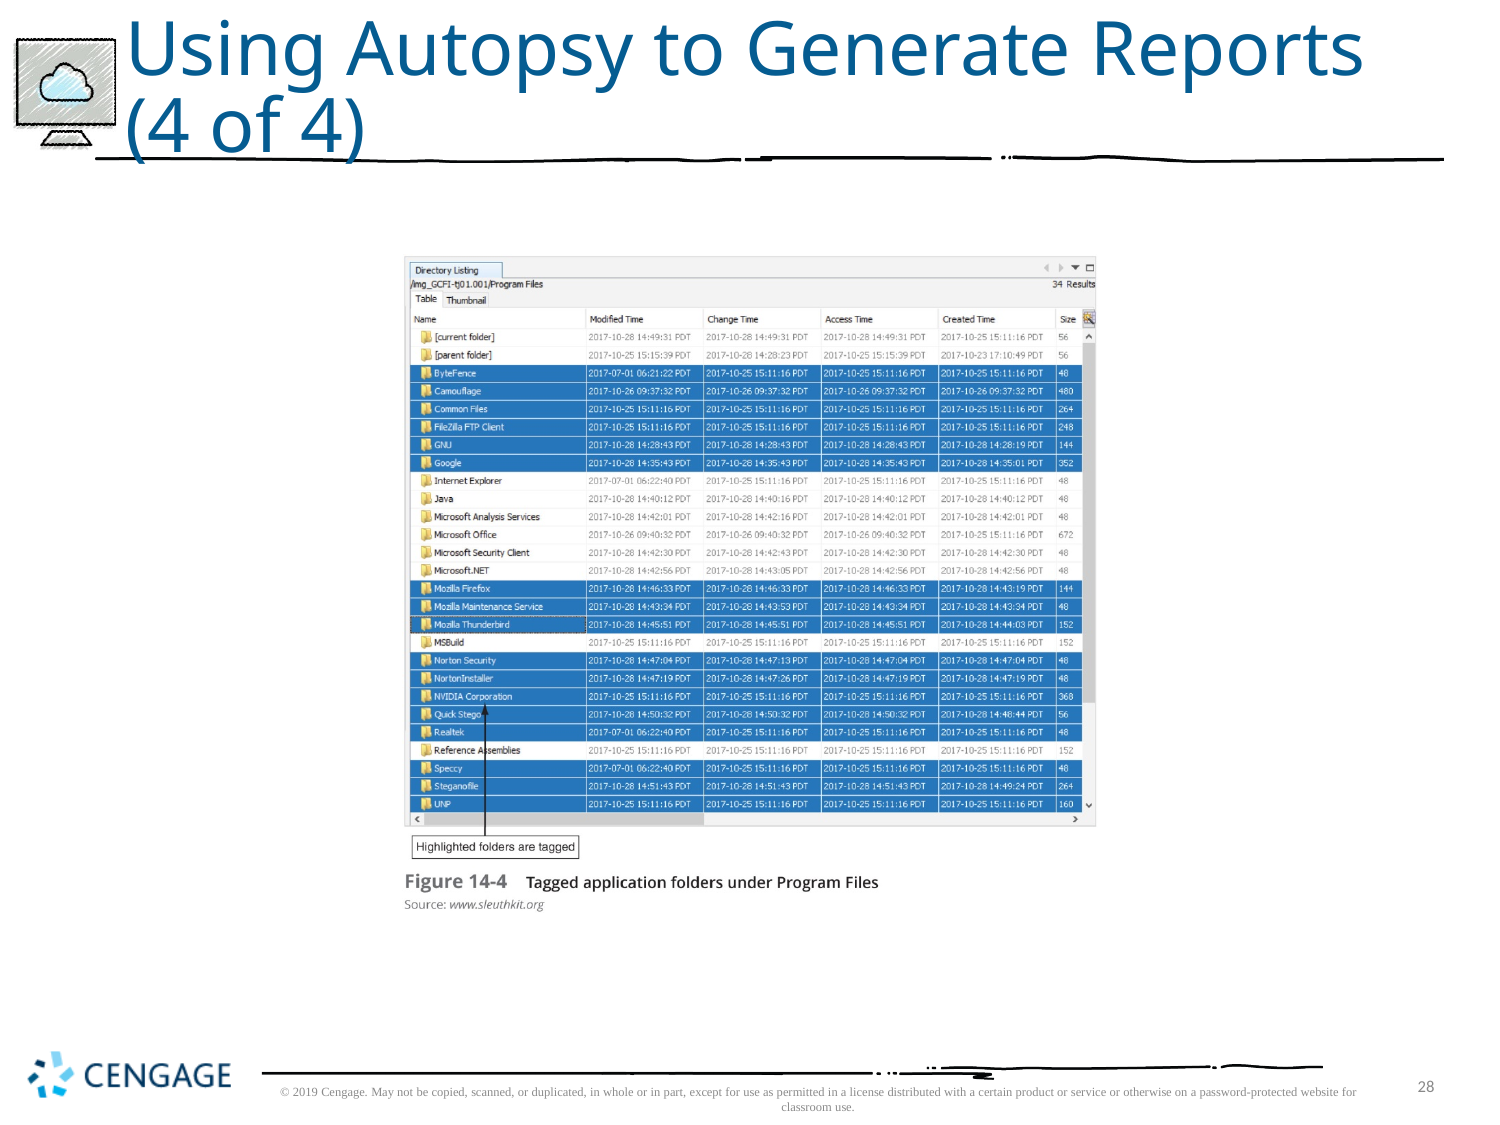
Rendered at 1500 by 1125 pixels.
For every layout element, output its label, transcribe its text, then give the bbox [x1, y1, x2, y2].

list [402, 254, 1098, 913]
picture [12, 36, 117, 151]
title Using Autopsy to Generate Reports (4 of 4) [125, 52, 1442, 130]
picture [7, 1037, 244, 1111]
picture [261, 1064, 1323, 1079]
picture [95, 155, 1444, 163]
footer © 2019 Cengage. May not be copied, scanned, or duplicated, in whole or in part, except for use as permitted in a license distributed with a certain product or service or otherwise on a password-protected website for classroom use. [261, 1079, 1375, 1120]
